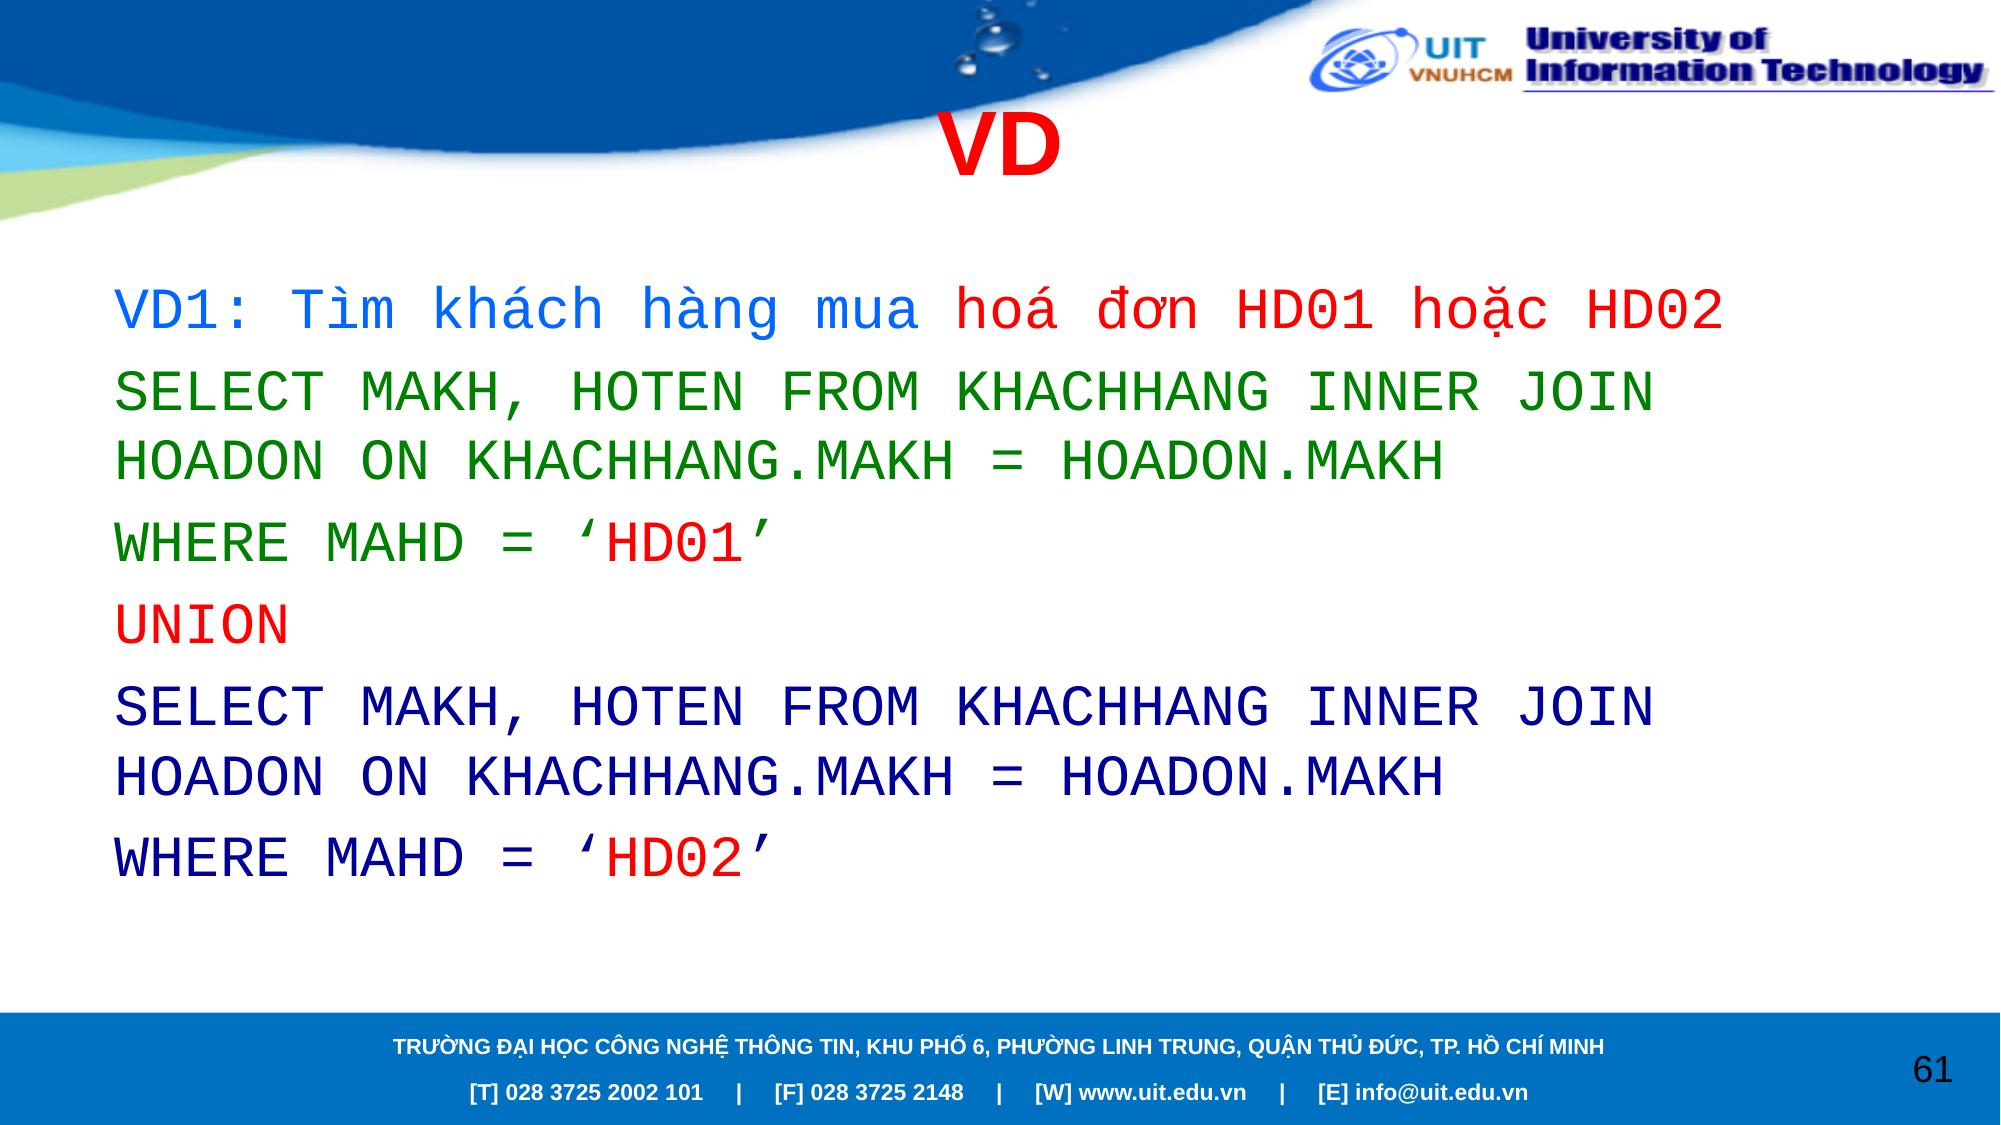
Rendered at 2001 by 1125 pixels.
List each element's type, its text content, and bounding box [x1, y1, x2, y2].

list VD1: Tìm khách hàng mua hoá đơn HD01 hoặc HD02 SELECT MAKH, HOTEN FROM KHACHHANG INNER JOIN HOADON ON KHACHHANG.MAKH = HOADON.MAKH WHERE MAHD = ‘HD01’ UNION SELECT MAKH, HOTEN FROM KHACHHANG INNER JOIN HOADON ON KHACHHANG.MAKH = HOADON.MAKH WHERE MAHD = ‘HD02’ [99, 262, 1900, 1005]
picture [0, 0, 2001, 1125]
title VD [99, 45, 1900, 233]
